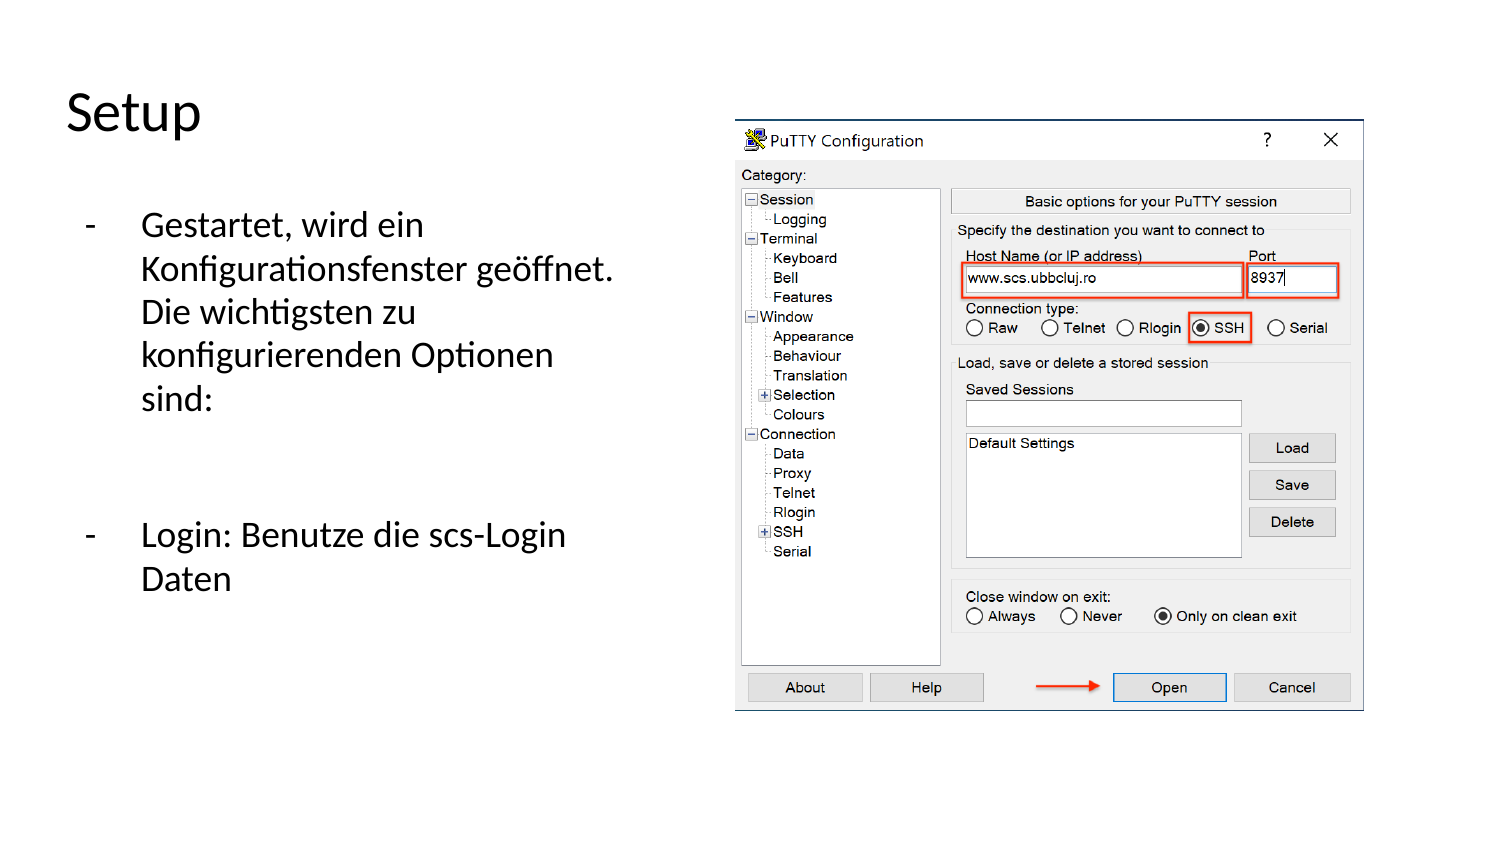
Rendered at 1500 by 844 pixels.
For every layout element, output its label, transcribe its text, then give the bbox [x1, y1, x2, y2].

title Setup [51, 72, 1449, 167]
list Gestartet, wird ein Konfigurationsfenster geöffnet. Die wichtigsten zu konfigurierenden Optionen sind: Login: Benutze die scs-Login Daten [51, 189, 651, 750]
picture [735, 118, 1364, 711]
